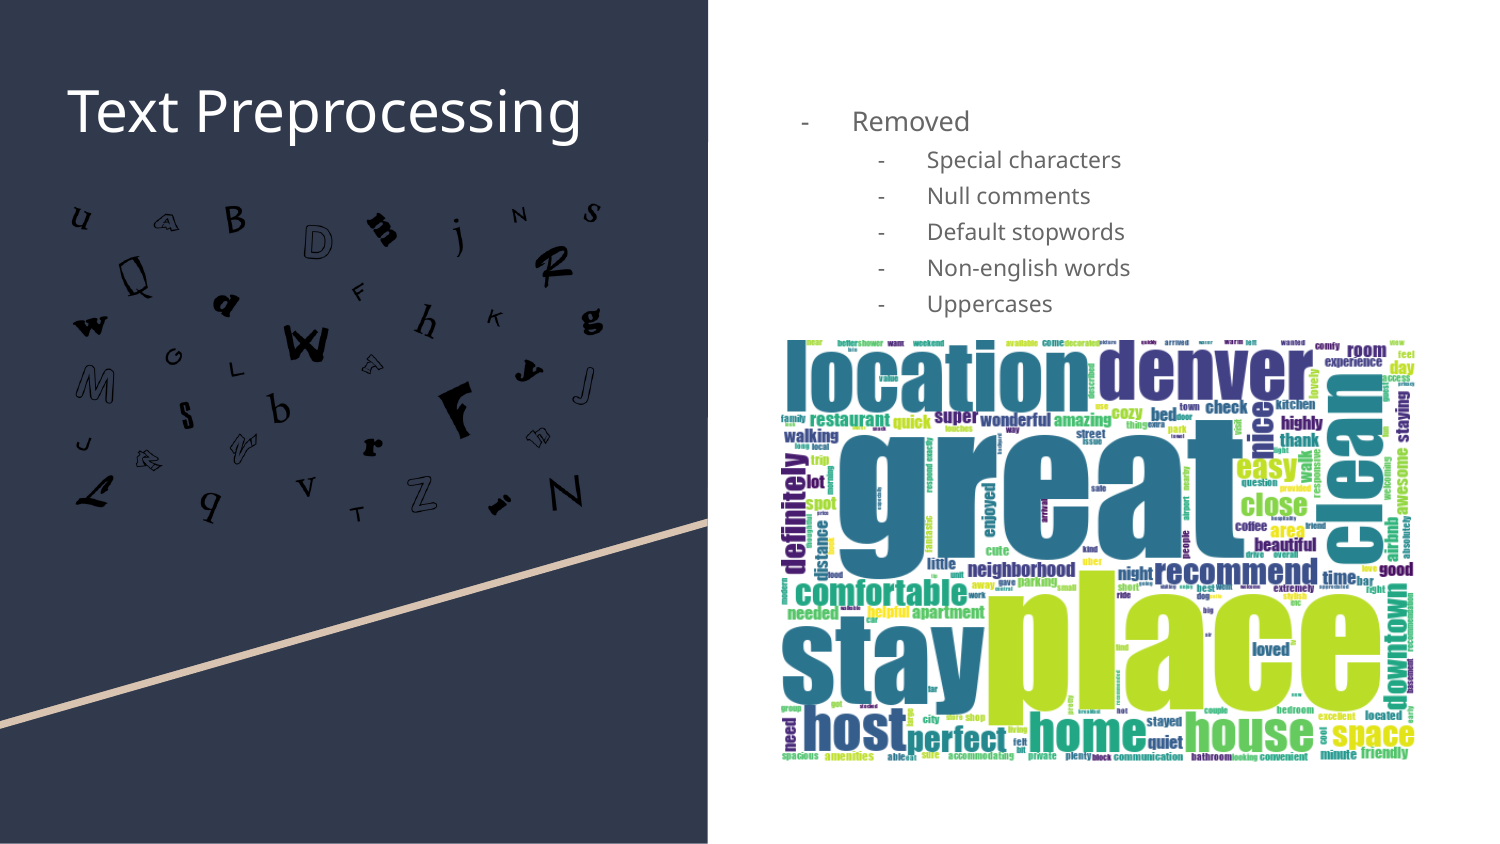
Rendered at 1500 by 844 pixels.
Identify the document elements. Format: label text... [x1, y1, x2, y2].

picture [781, 340, 1426, 767]
list Removed Special characters Null comments Default stopwords Non-english words Uppercases [761, 82, 1446, 755]
title Text Preprocessing [52, 55, 661, 467]
picture [52, 192, 621, 535]
